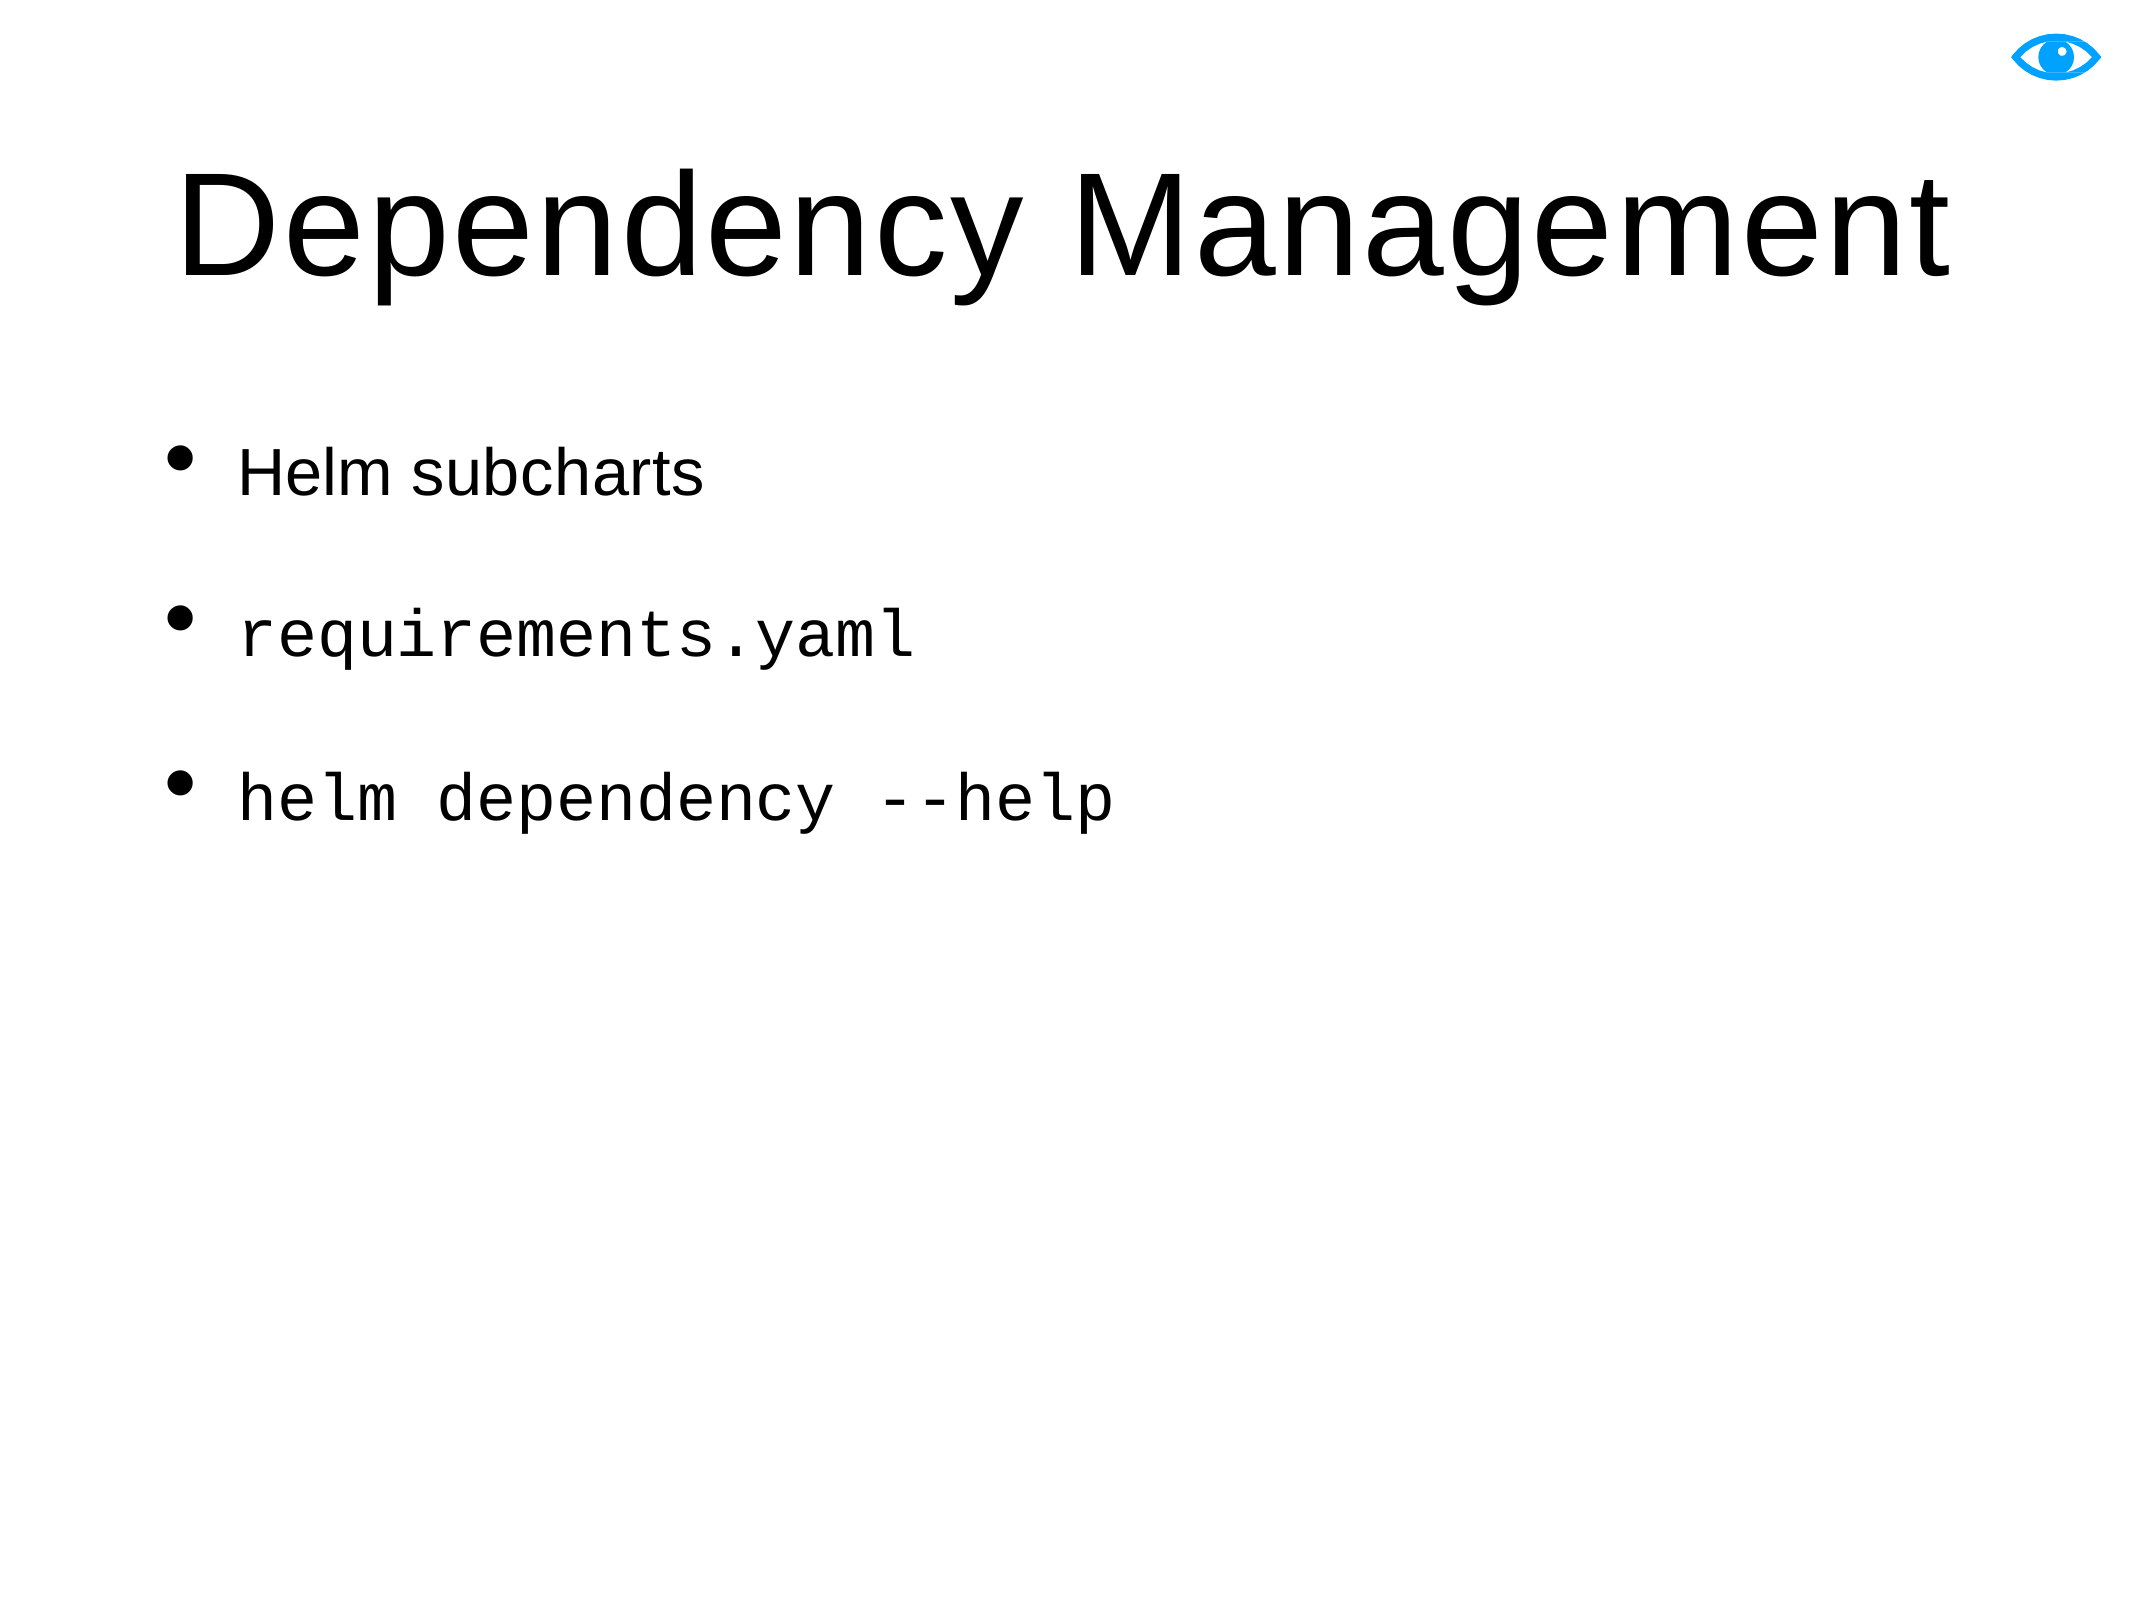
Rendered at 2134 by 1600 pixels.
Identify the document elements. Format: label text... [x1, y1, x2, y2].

title Dependency Management [172, 126, 1963, 396]
text_box [2011, 33, 2102, 81]
text_box Helm subcharts requirements.yaml helm dependency --help [162, 392, 1120, 834]
